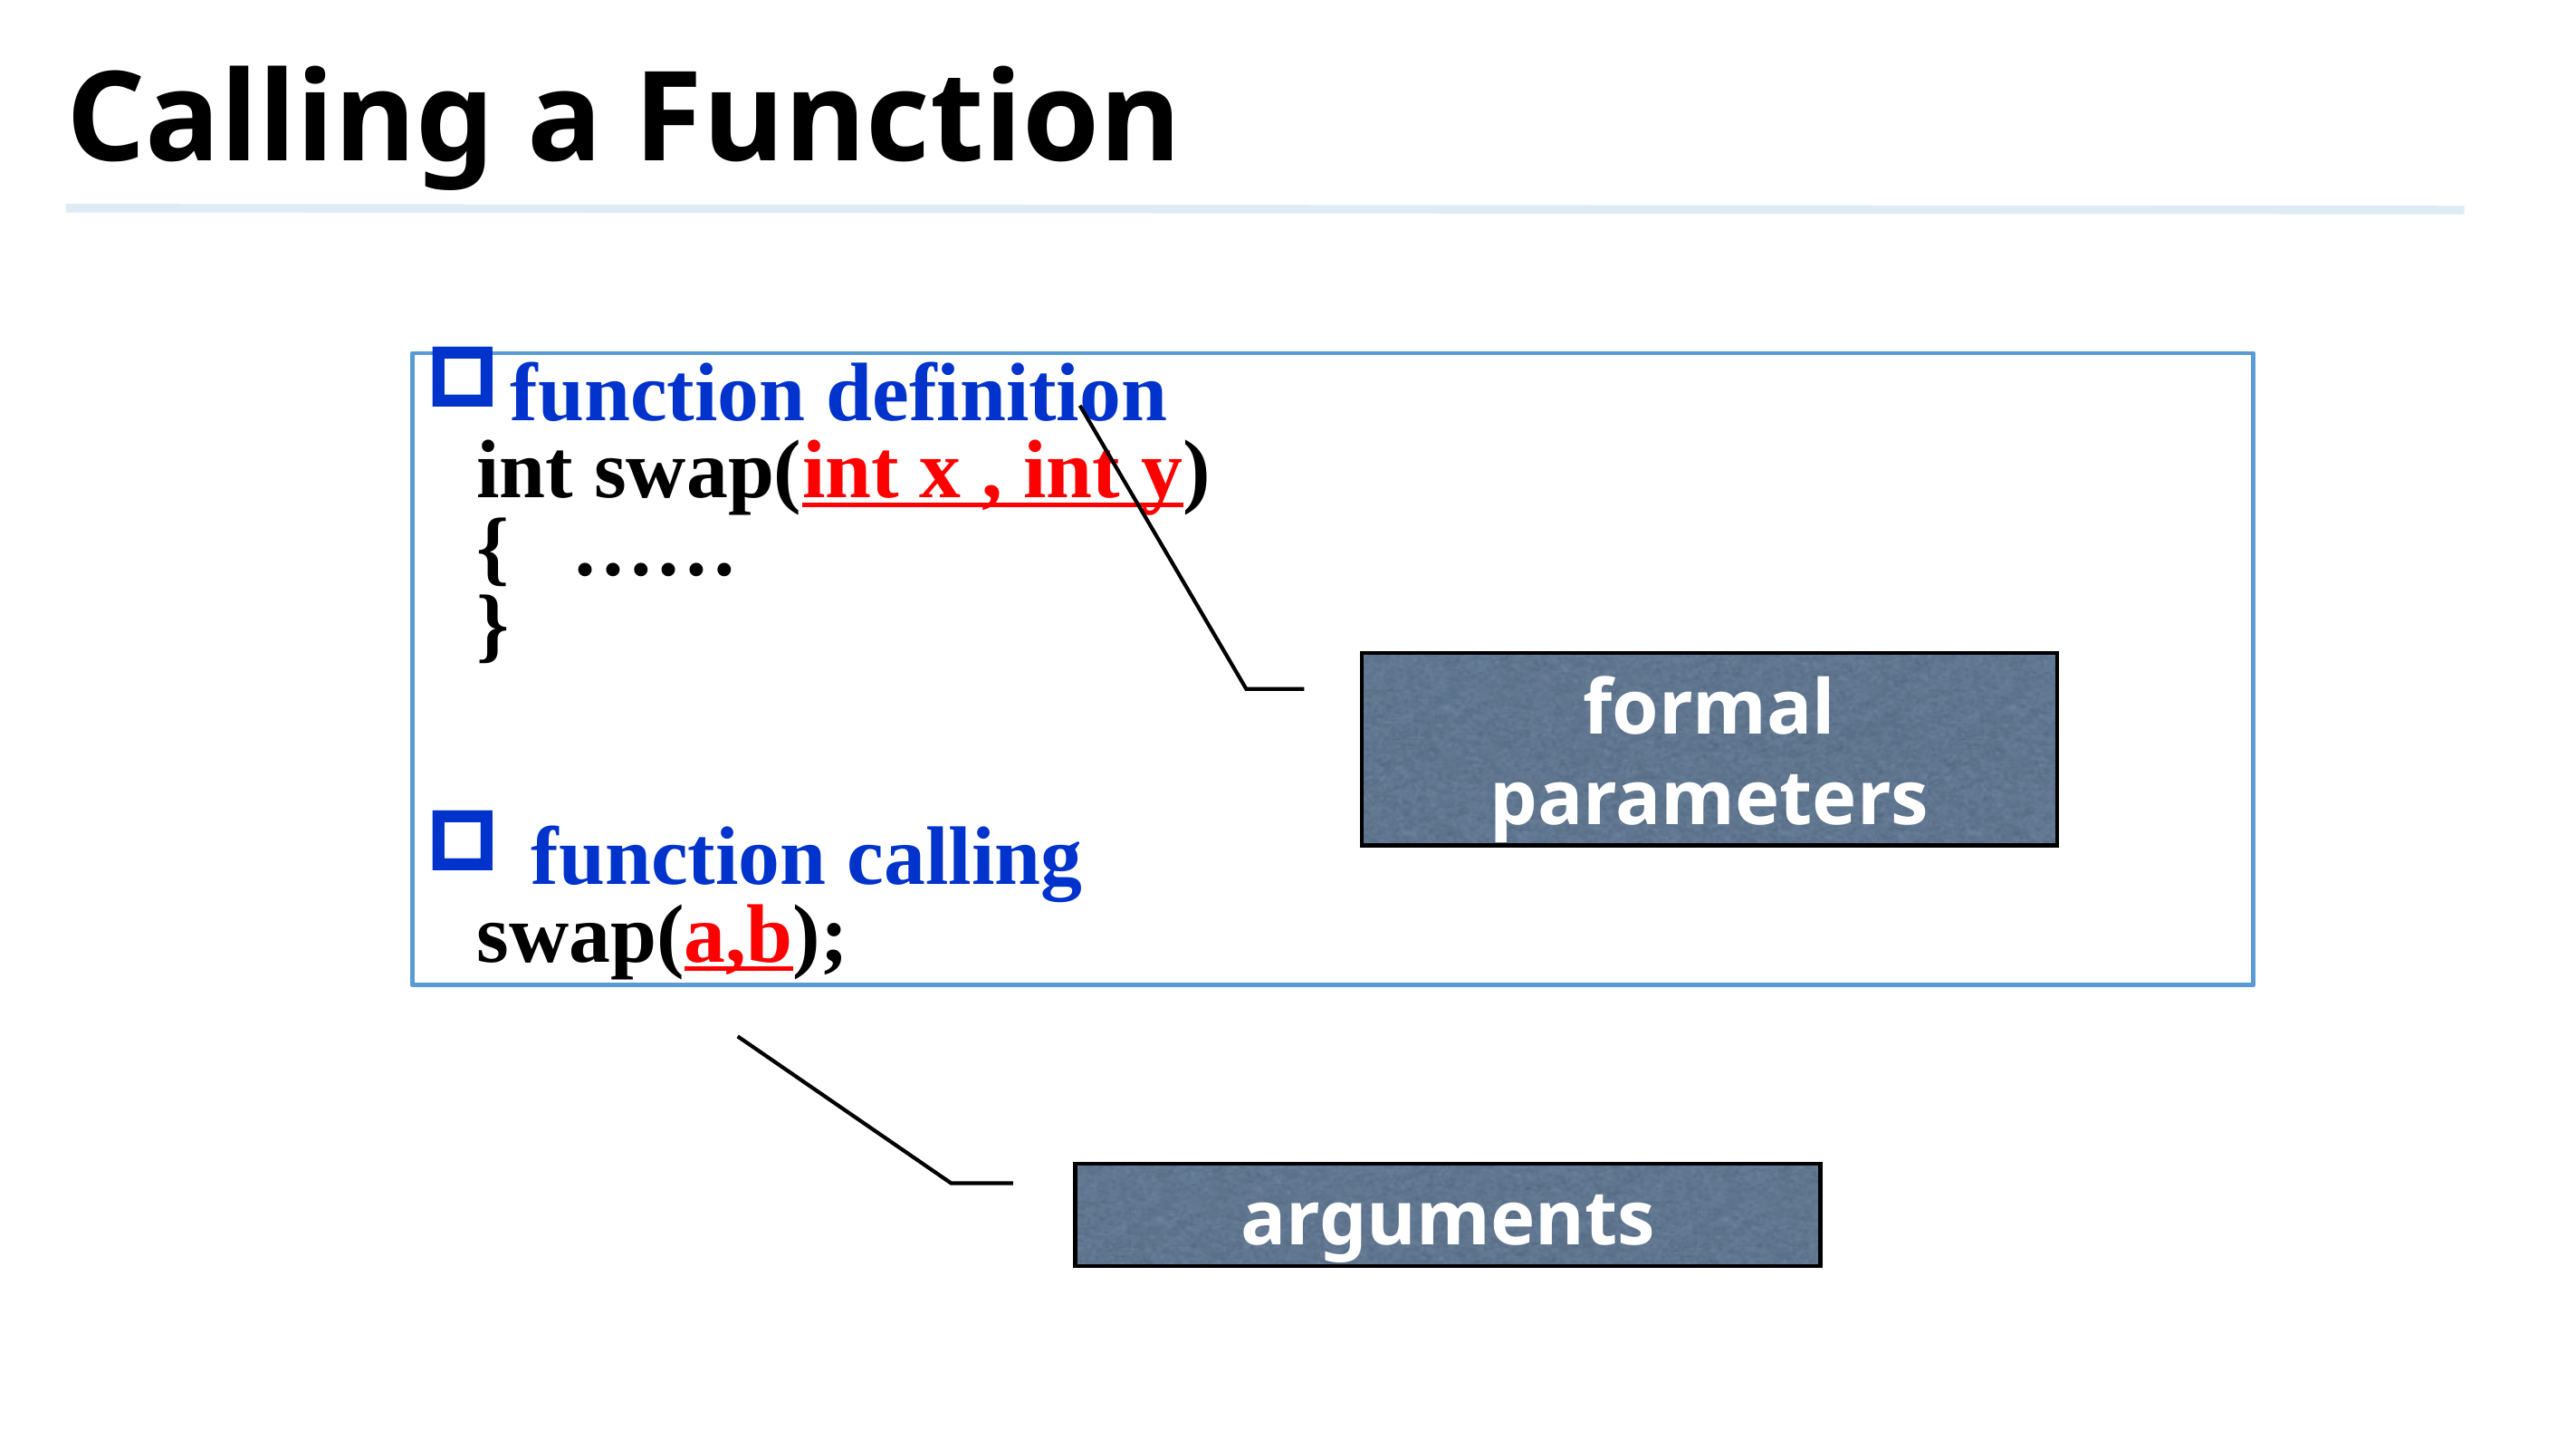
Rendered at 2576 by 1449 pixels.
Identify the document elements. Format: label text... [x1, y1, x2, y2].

title Calling a Function [53, 7, 2576, 235]
text_box formal parameters [1362, 653, 2057, 846]
text_box arguments [1075, 1164, 1821, 1266]
text_box function definition int swap(int x , int y) { …… } function calling swap(a,b); [412, 352, 2254, 985]
